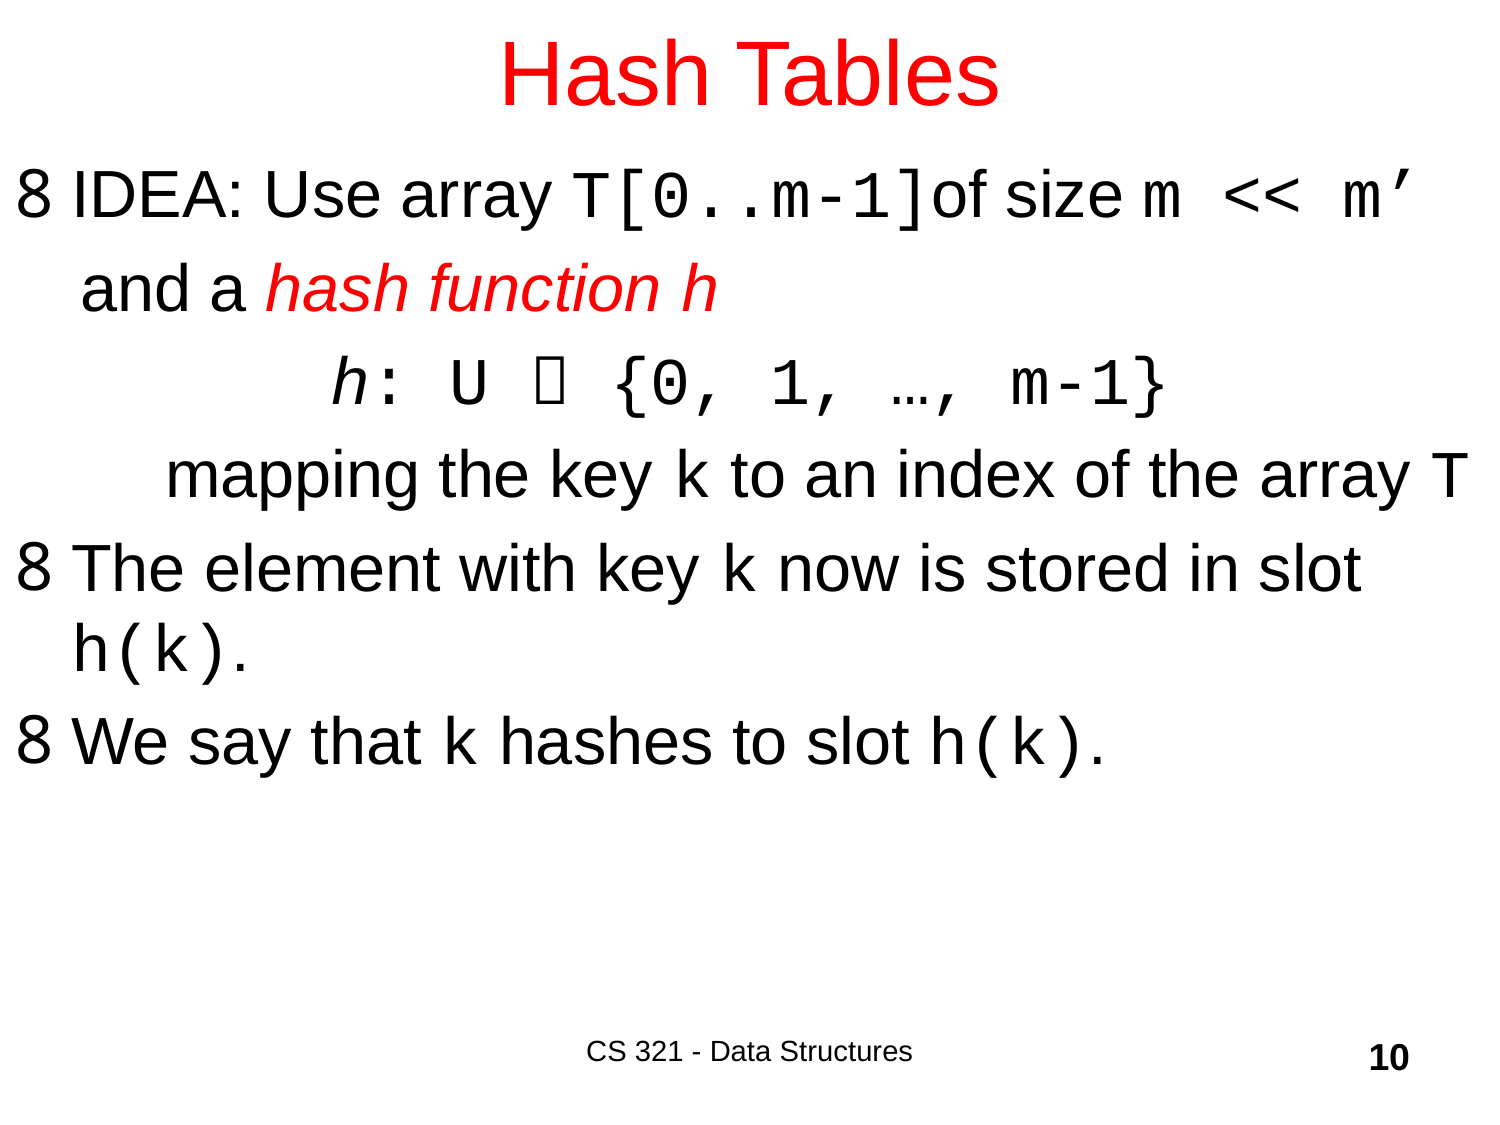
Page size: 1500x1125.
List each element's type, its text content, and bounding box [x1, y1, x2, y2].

footer CS 321 - Data Structures [462, 1024, 1038, 1101]
list IDEA: Use array T[0..m-1]of size m << m’ and a hash function h h: U  {0, 1, …, m-1} mapping the key k to an index of the array T The element with key k now is stored in slot h(k). We say that k hashes to slot h(k). [0, 143, 1500, 825]
slide_number 10 [1112, 1024, 1426, 1101]
title Hash Tables [112, 0, 1388, 143]
